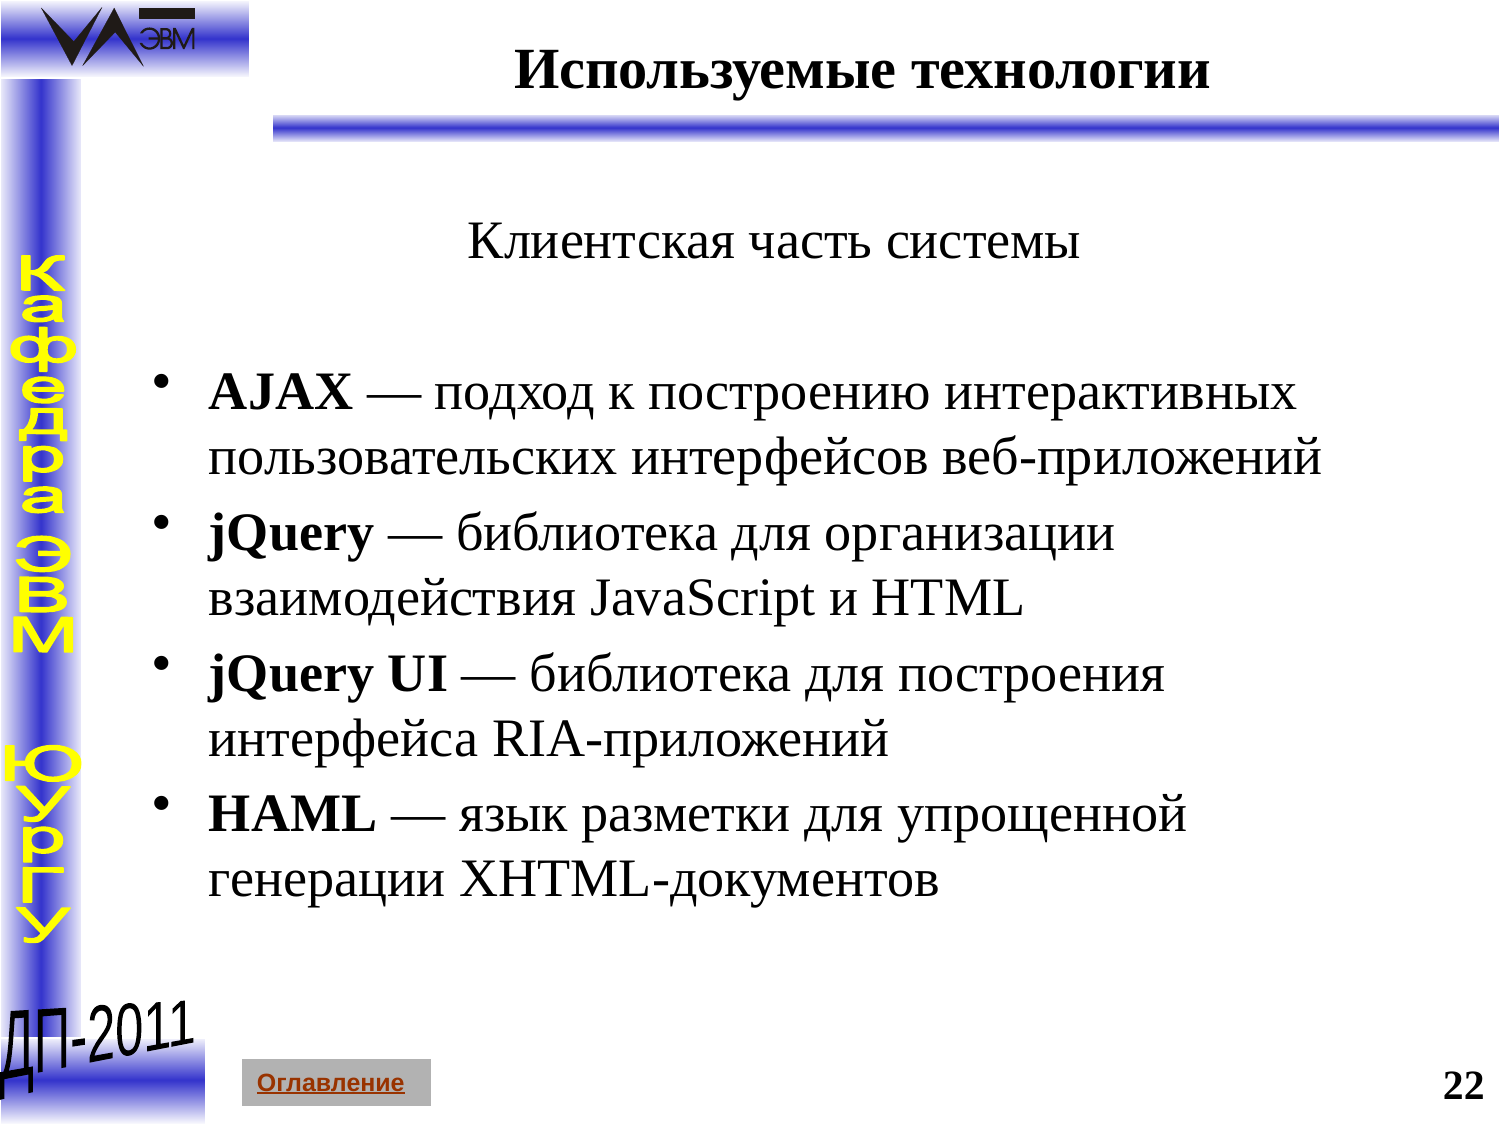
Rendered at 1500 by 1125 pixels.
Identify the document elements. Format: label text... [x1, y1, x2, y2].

title Используемые технологии [224, 0, 1500, 132]
slide_number 22 [1187, 1049, 1500, 1125]
list Клиентская часть системы AJAX — подход к построению интерактивных пользовательских интерфейсов веб-приложений jQuery — библиотека для организации взаимодействия JavaScript и HTML jQuery UI — библиотека для построения интерфейса RIA-приложений HAML — язык разметки для упрощенной генерации XHTML-документов [137, 196, 1413, 988]
